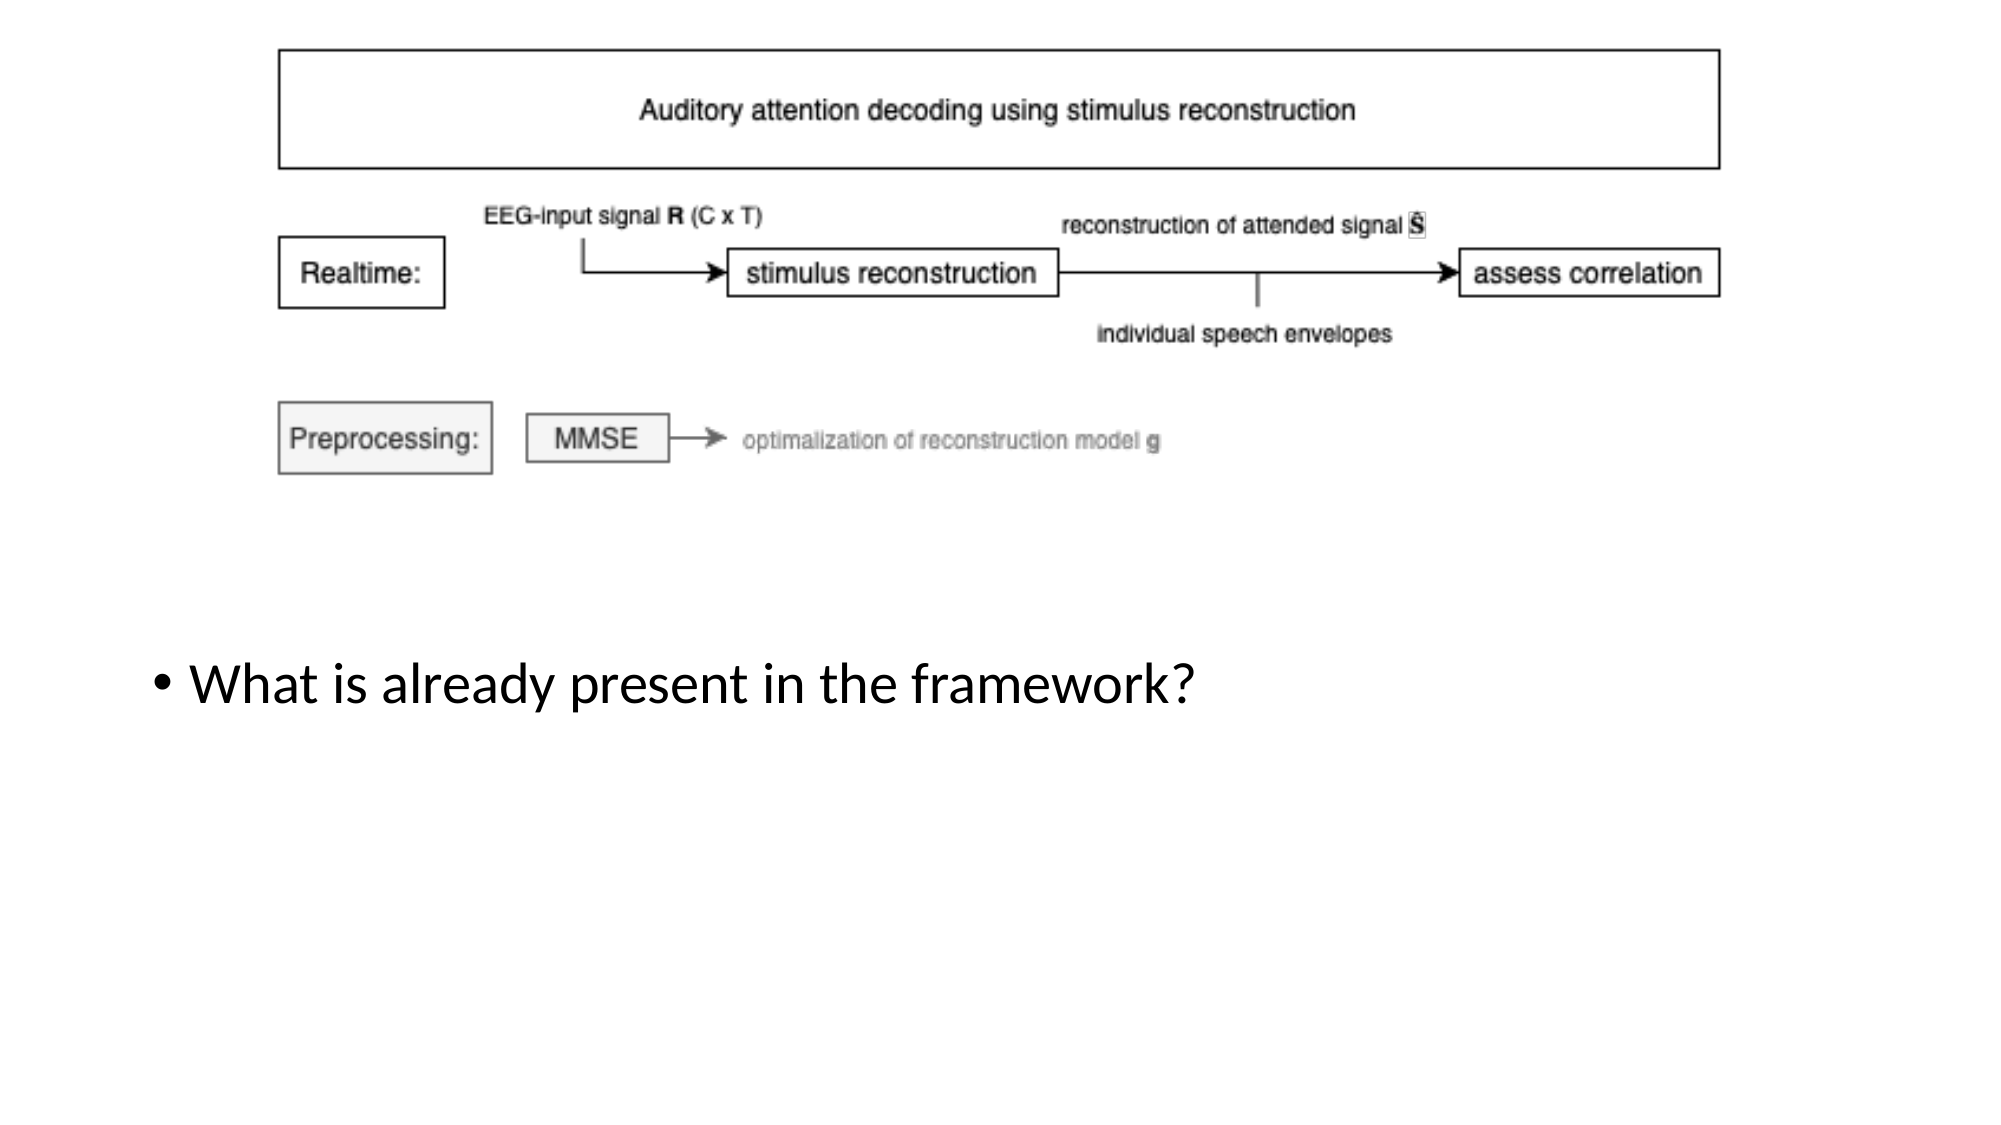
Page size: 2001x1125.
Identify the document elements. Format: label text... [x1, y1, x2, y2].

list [273, 45, 1726, 480]
list What is already present in the framework? [137, 645, 1863, 1014]
